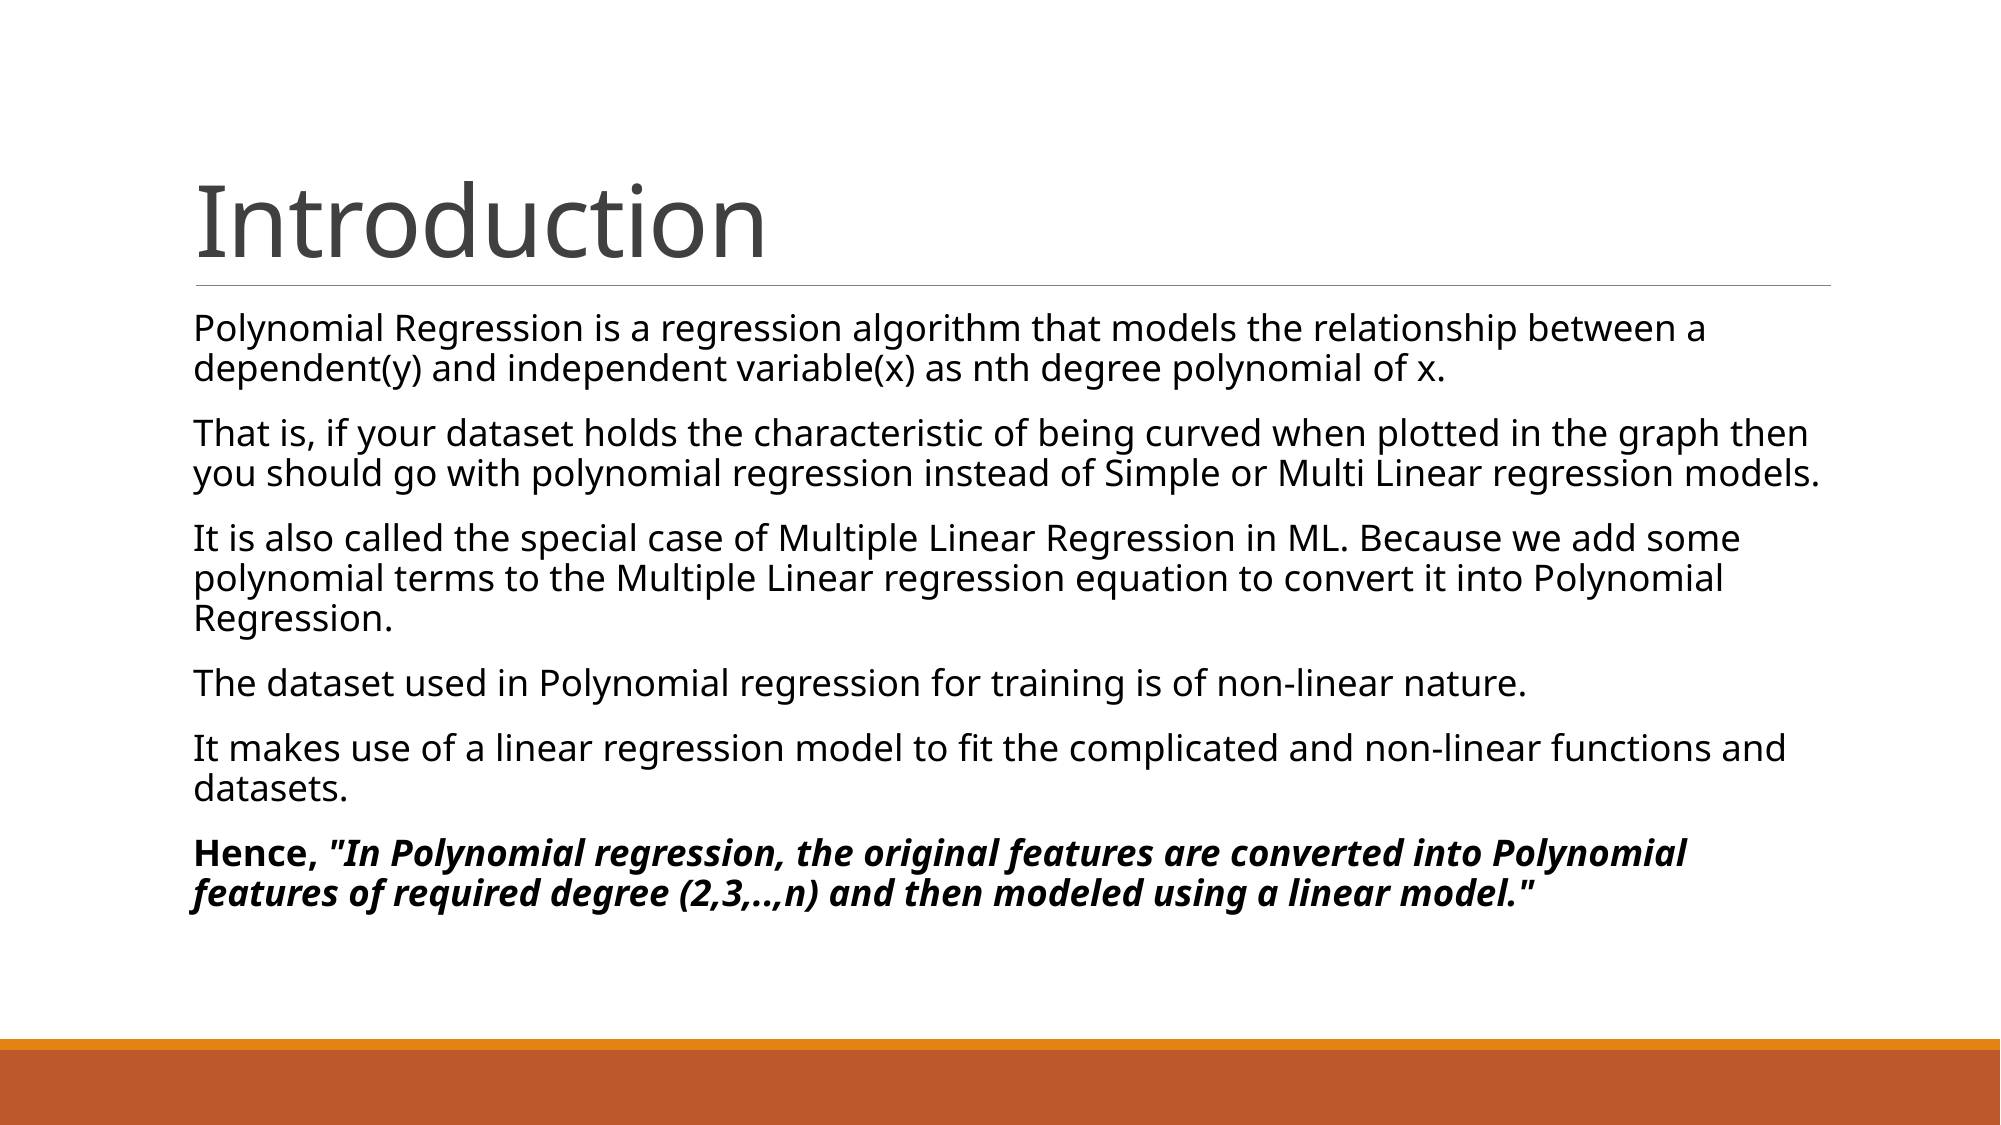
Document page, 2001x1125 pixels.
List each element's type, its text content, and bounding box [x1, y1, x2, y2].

title Introduction [180, 47, 1830, 285]
list Polynomial Regression is a regression algorithm that models the relationship between a dependent(y) and independent variable(x) as nth degree polynomial of x. That is, if your dataset holds the characteristic of being curved when plotted in the graph then you should go with polynomial regression instead of Simple or Multi Linear regression models. It is also called the special case of Multiple Linear Regression in ML. Because we add some polynomial terms to the Multiple Linear regression equation to convert it into Polynomial Regression. The dataset used in Polynomial regression for training is of non-linear nature. It makes use of a linear regression model to fit the complicated and non-linear functions and datasets. Hence, "In Polynomial regression, the original features are converted into Polynomial features of required degree (2,3,..,n) and then modeled using a linear model." [180, 302, 1830, 963]
